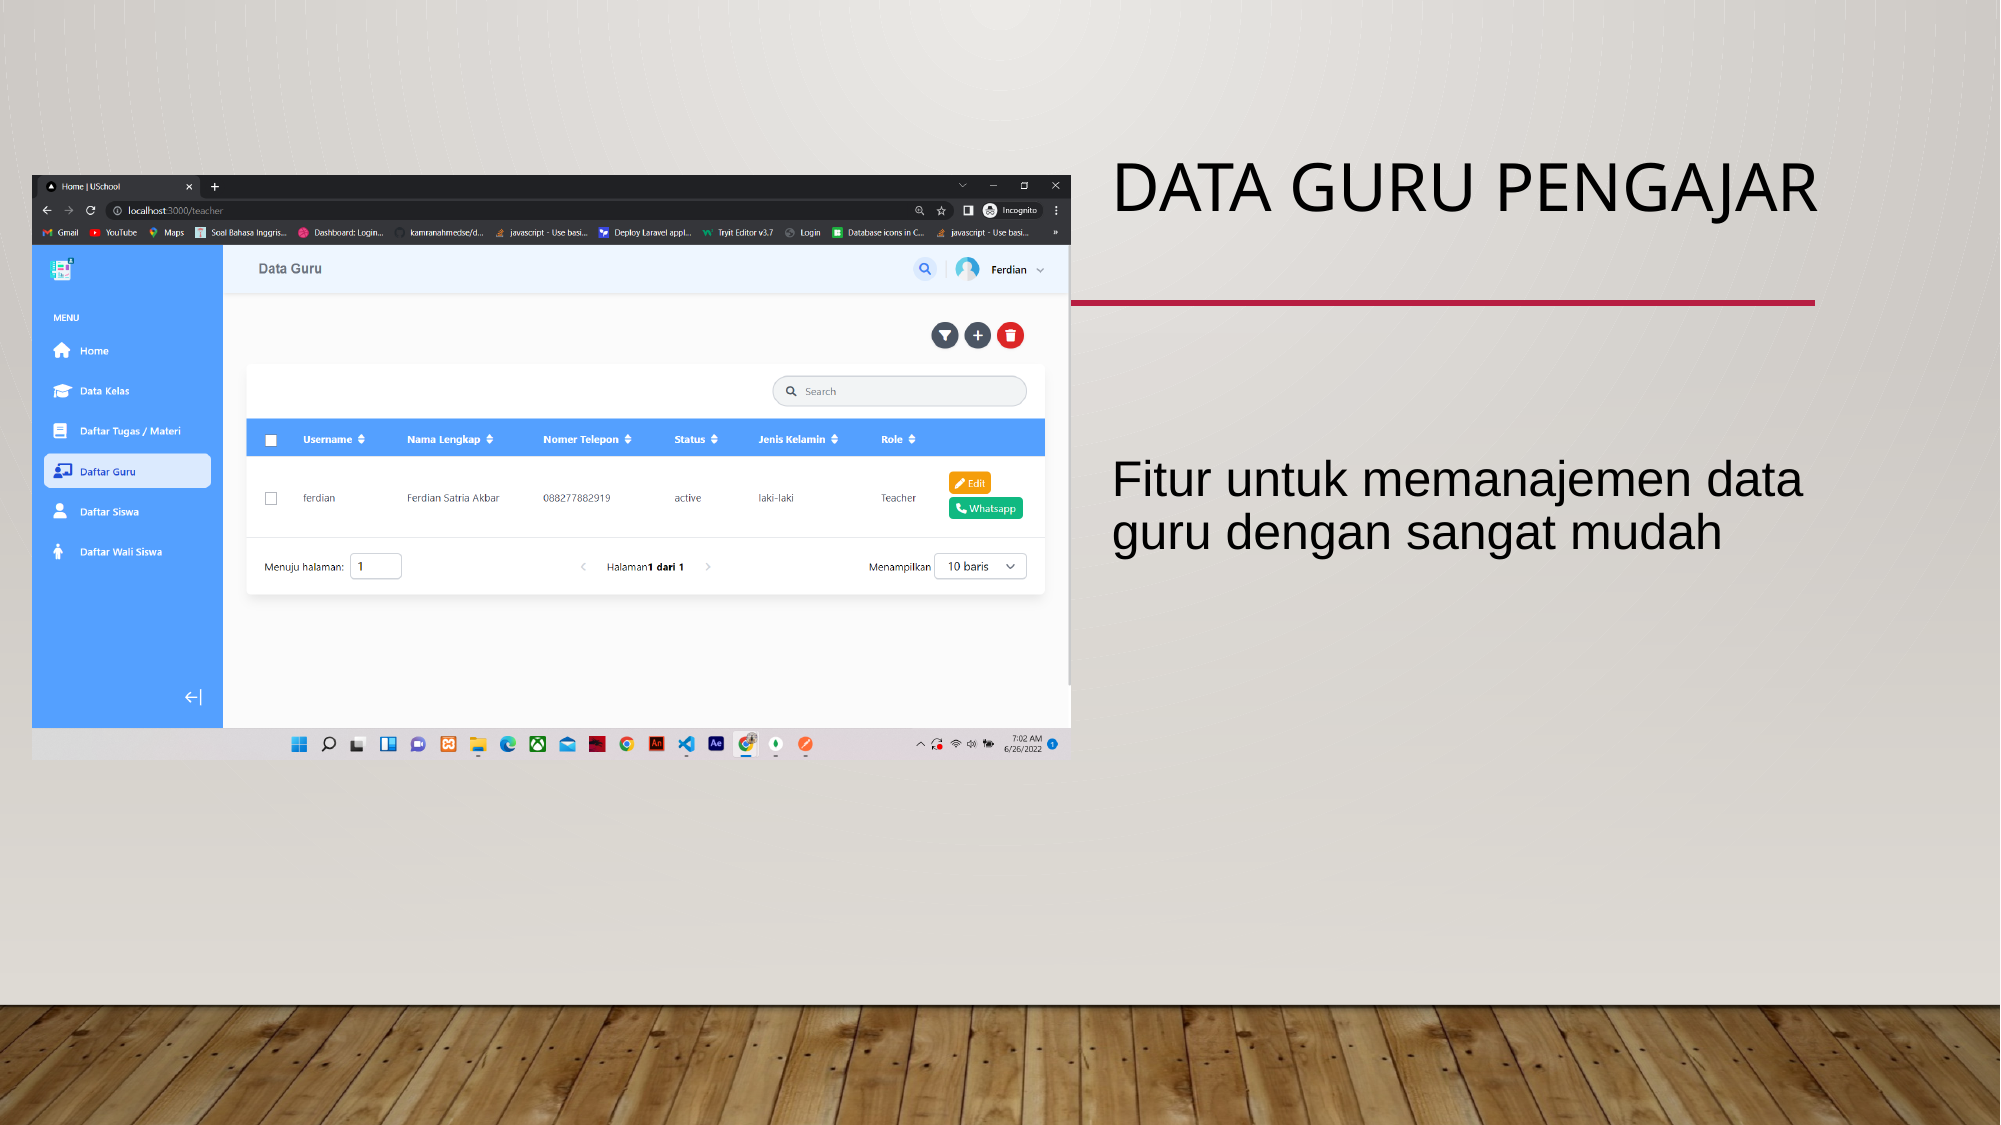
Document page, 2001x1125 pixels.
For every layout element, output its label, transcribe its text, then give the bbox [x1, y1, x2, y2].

picture [32, 175, 1071, 761]
title Data Guru Pengajar [1096, 146, 1939, 268]
picture [0, 1005, 2000, 1125]
text_box Fitur untuk memanajemen data guru dengan sangat mudah [1096, 310, 1890, 703]
